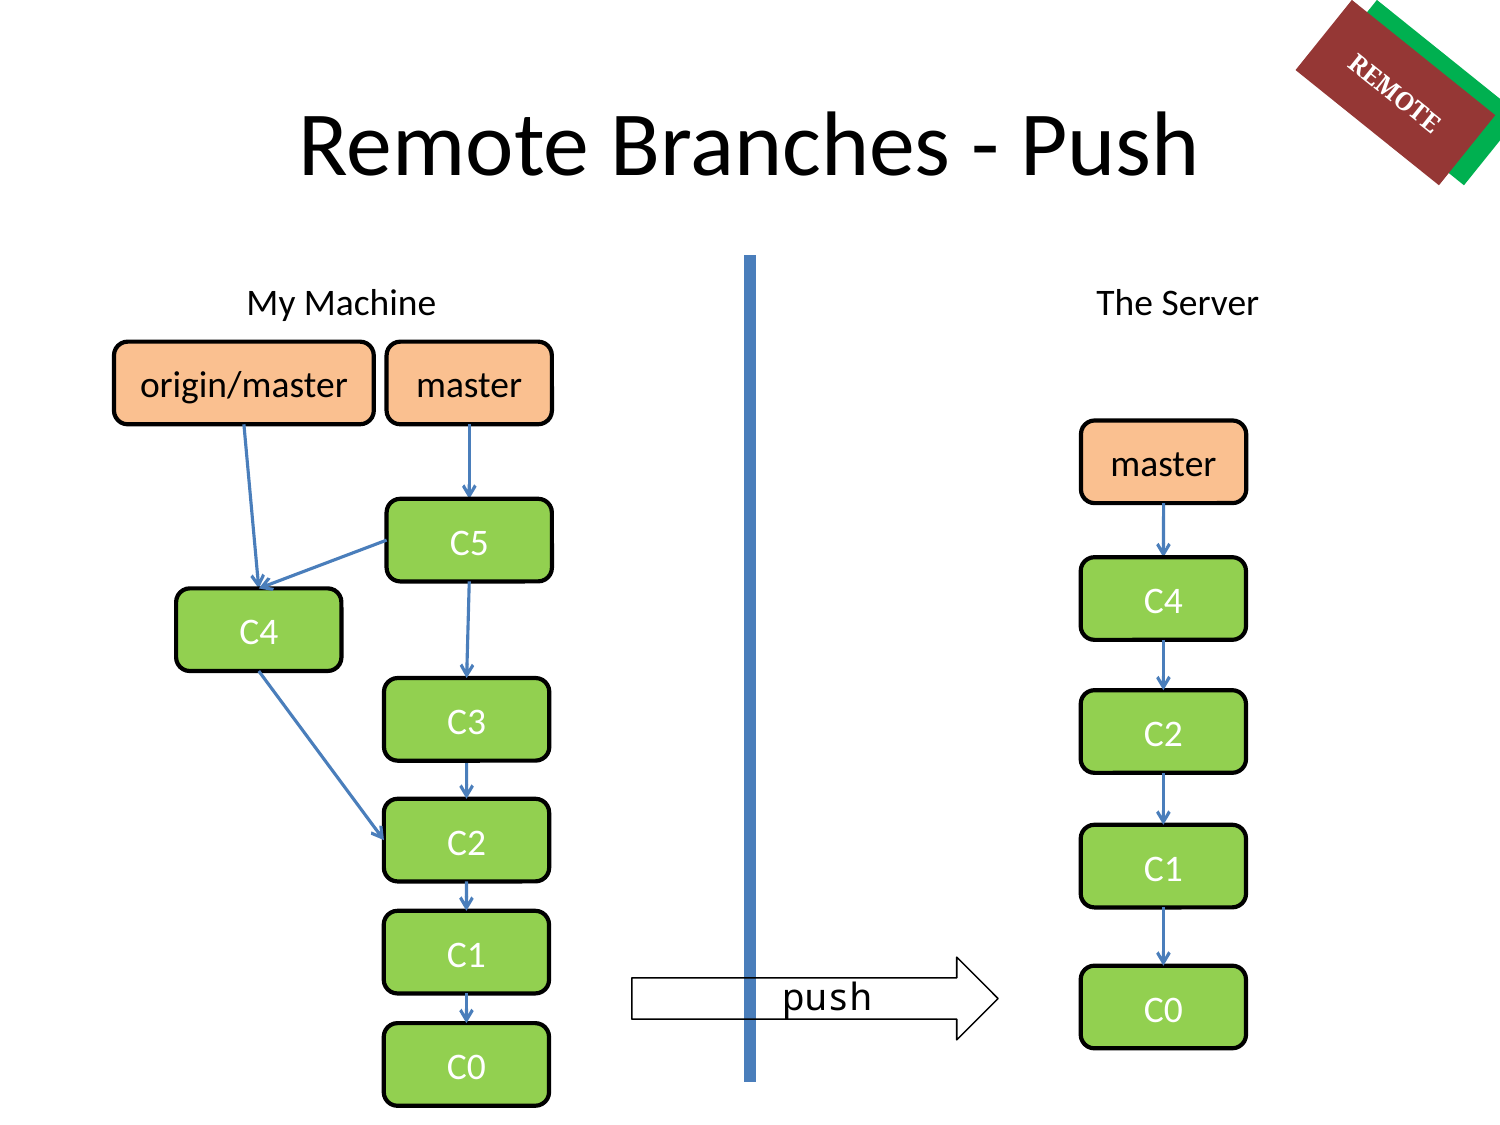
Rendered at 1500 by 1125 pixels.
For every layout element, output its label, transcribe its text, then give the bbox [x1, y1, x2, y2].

text_box master [384, 339, 555, 427]
text_box The Server [1081, 270, 1275, 331]
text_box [243, 424, 260, 589]
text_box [258, 670, 385, 841]
text_box origin/master [111, 339, 376, 427]
title Remote Branches - Push [75, 45, 1425, 233]
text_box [466, 581, 470, 679]
text_box C0 [1078, 963, 1249, 1051]
text_box C5 [384, 496, 555, 584]
text_box C2 [381, 796, 552, 884]
text_box C2 [1078, 688, 1249, 775]
text_box C4 [174, 586, 344, 674]
text_box C3 [389, 675, 552, 763]
text_box C1 [381, 908, 552, 996]
text_box My Machine [231, 270, 452, 331]
text_box REMOTE [1293, 0, 1498, 188]
text_box [754, 975, 767, 1022]
text_box [629, 975, 745, 1022]
text_box C0 [381, 1021, 552, 1108]
text_box C4 [1078, 555, 1249, 642]
text_box push [767, 965, 915, 1026]
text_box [258, 539, 387, 589]
text_box LOCAL [1367, 0, 1500, 188]
text_box master [1078, 418, 1249, 506]
text_box [915, 955, 1001, 1042]
text_box C1 [1078, 822, 1249, 910]
